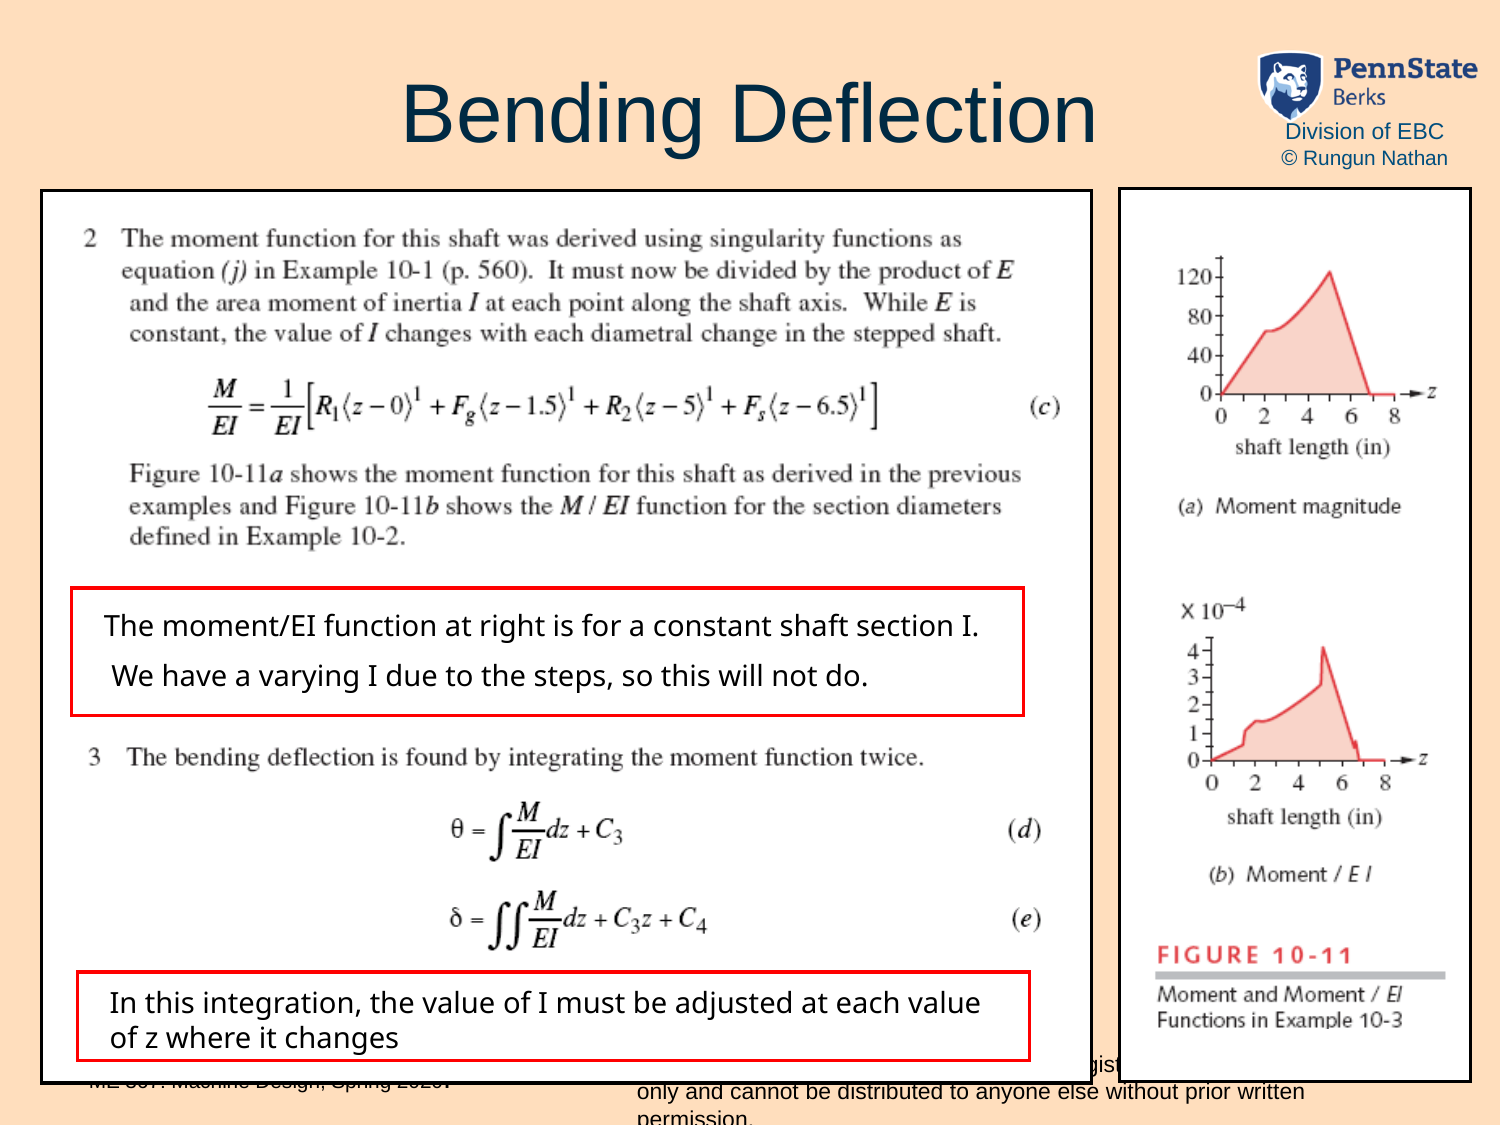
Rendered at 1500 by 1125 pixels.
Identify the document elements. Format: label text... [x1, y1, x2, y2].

picture [71, 731, 1084, 969]
text_box [41, 190, 1092, 1084]
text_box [1119, 188, 1471, 1082]
title Bending Deflection [75, 45, 1425, 174]
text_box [80, 217, 1063, 555]
picture [1425, 45, 1478, 130]
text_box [71, 587, 1035, 716]
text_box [77, 971, 1030, 1063]
